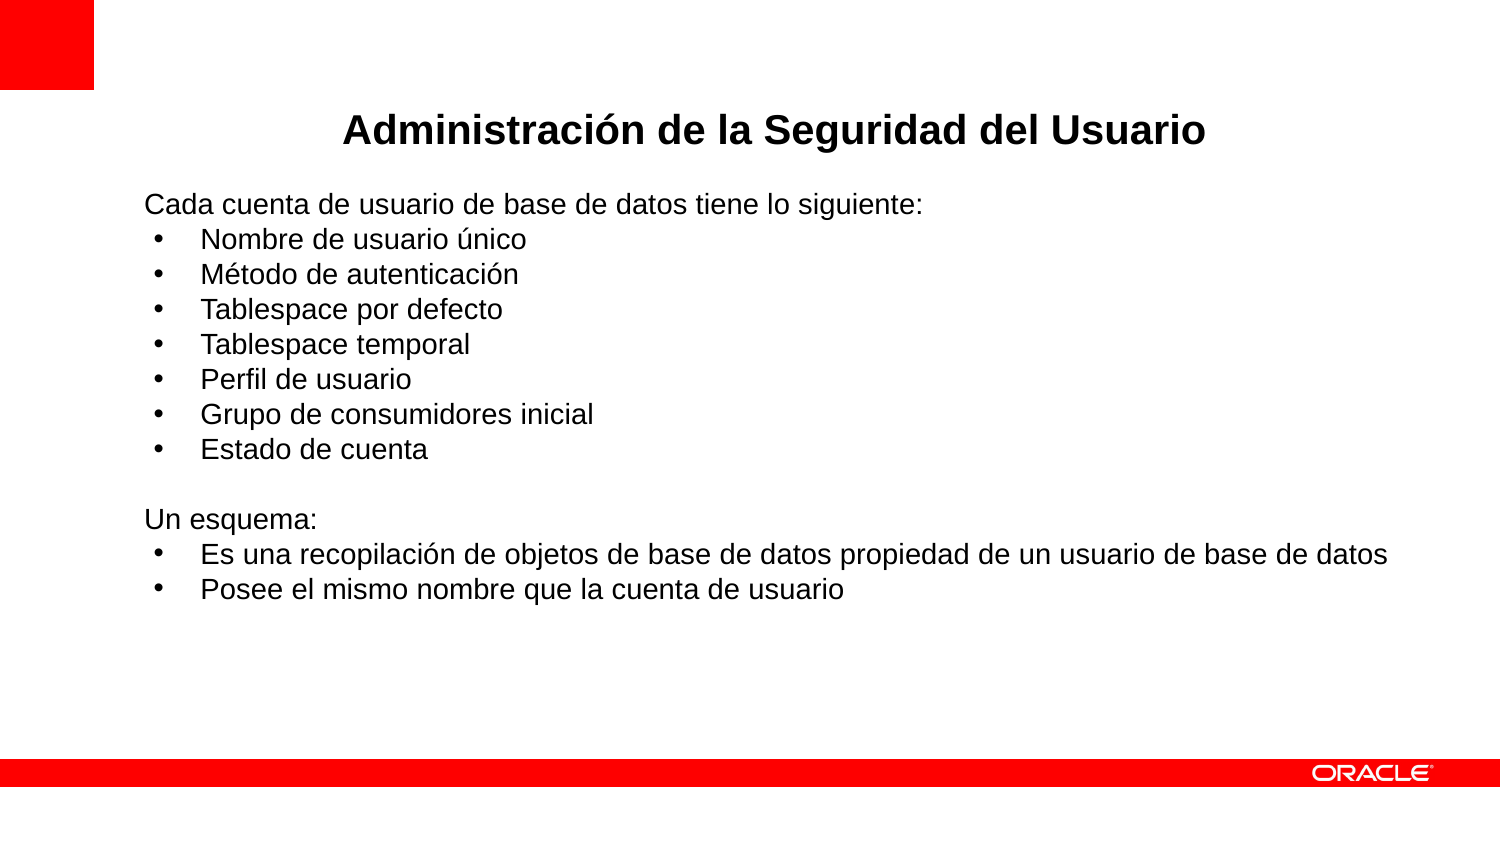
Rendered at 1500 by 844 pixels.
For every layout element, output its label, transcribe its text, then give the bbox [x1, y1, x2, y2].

picture [0, 759, 1500, 787]
text_box Cada cuenta de usuario de base de datos tiene lo siguiente: Nombre de usuario único Método de autenticación Tablespace por defecto Tablespace temporal Perfil de usuario Grupo de consumidores inicial Estado de cuenta Un esquema: Es una recopilación de objetos de base de datos propiedad de un usuario de base de datos Posee el mismo nombre que la cuenta de usuario [97, 185, 1406, 739]
text_box Administración de la Seguridad del Usuario [97, 102, 1452, 168]
